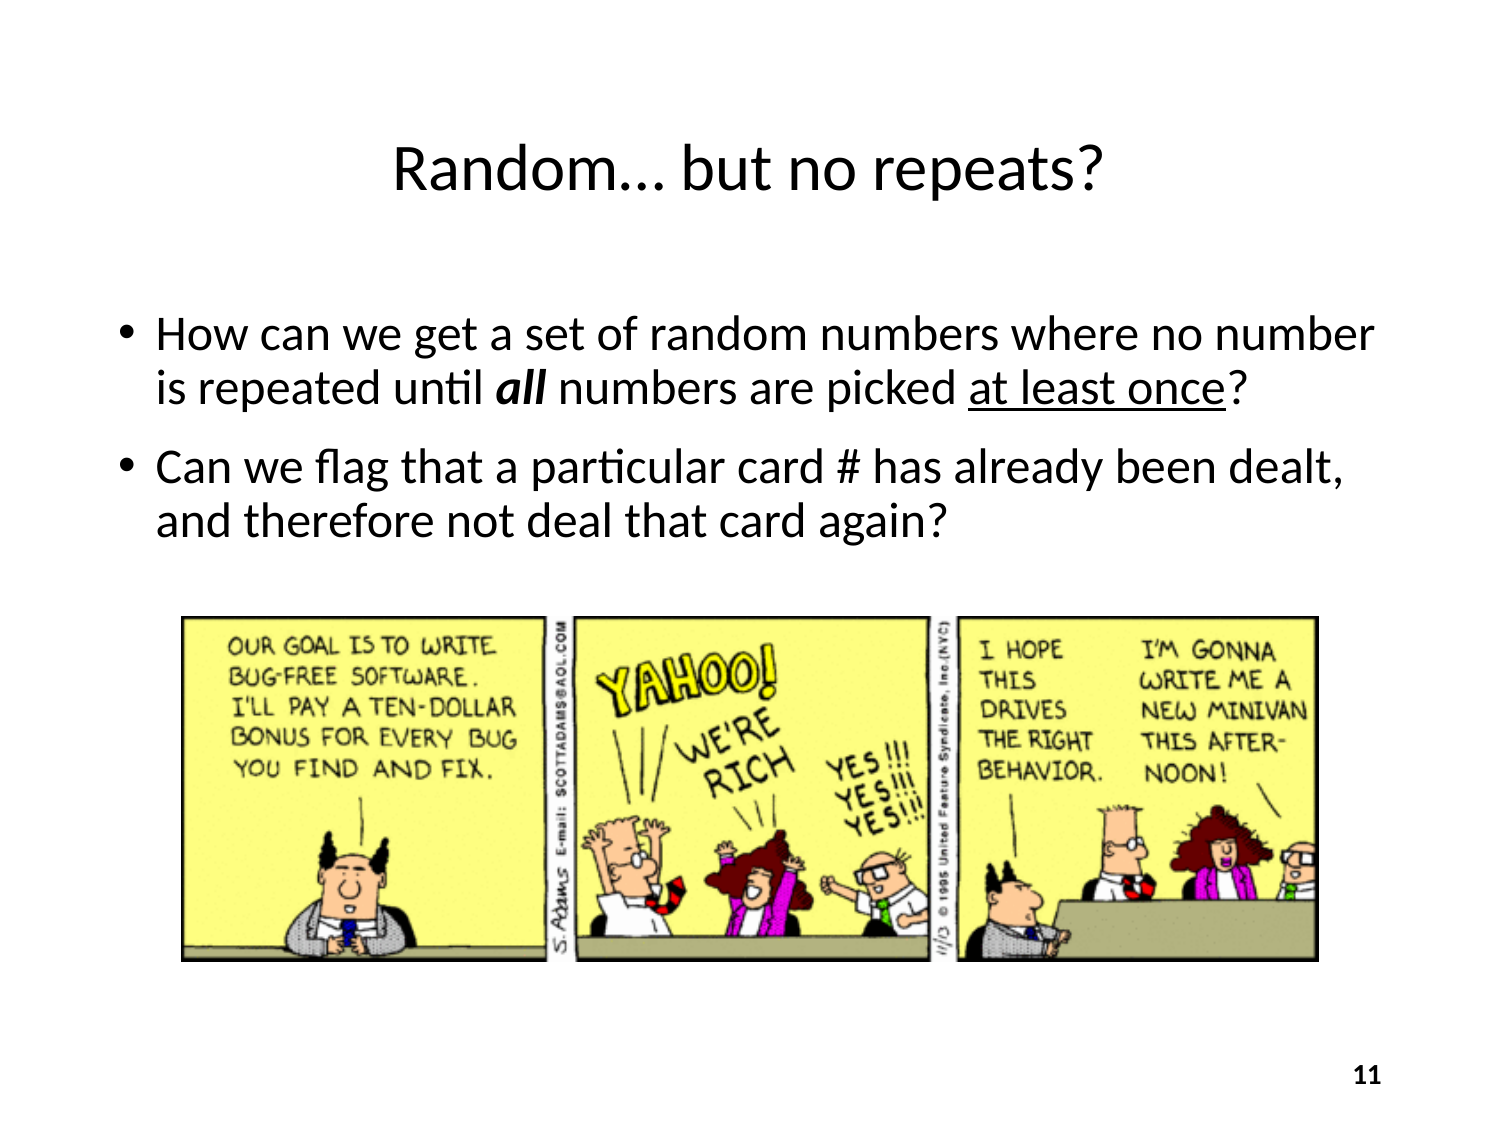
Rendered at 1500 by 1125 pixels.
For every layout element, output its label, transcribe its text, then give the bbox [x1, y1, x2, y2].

list How can we get a set of random numbers where no number is repeated until all numbers are picked at least once? Can we flag that a particular card # has already been dealt, and therefore not deal that card again? [103, 299, 1397, 1014]
title Random… but no repeats? [103, 59, 1397, 278]
slide_number 11 [1059, 1042, 1397, 1103]
picture [181, 616, 1319, 962]
